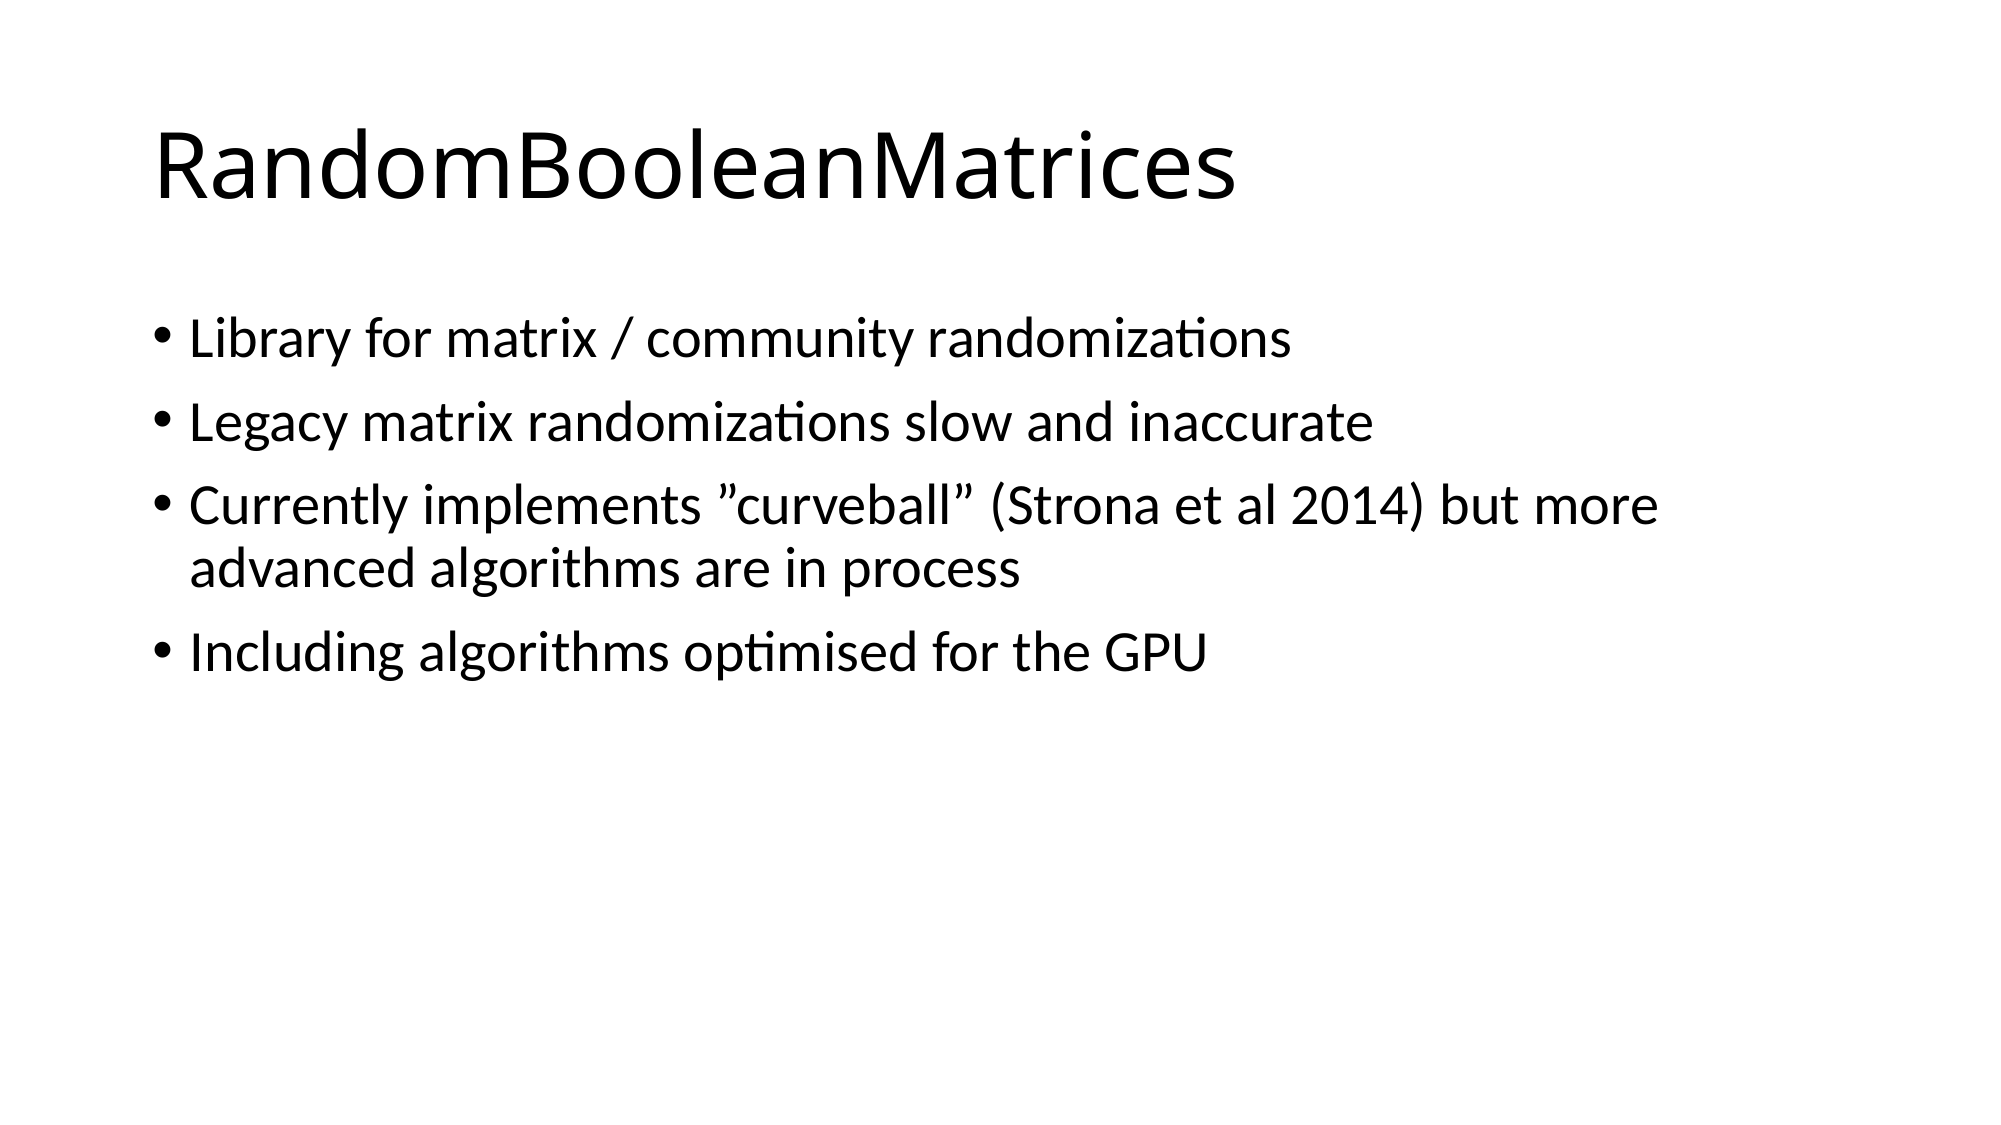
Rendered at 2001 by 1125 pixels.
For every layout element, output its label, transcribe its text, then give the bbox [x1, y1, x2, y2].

title RandomBooleanMatrices [137, 59, 1863, 278]
list Library for matrix / community randomizations Legacy matrix randomizations slow and inaccurate Currently implements ”curveball” (Strona et al 2014) but more advanced algorithms are in process Including algorithms optimised for the GPU [137, 299, 1863, 1014]
